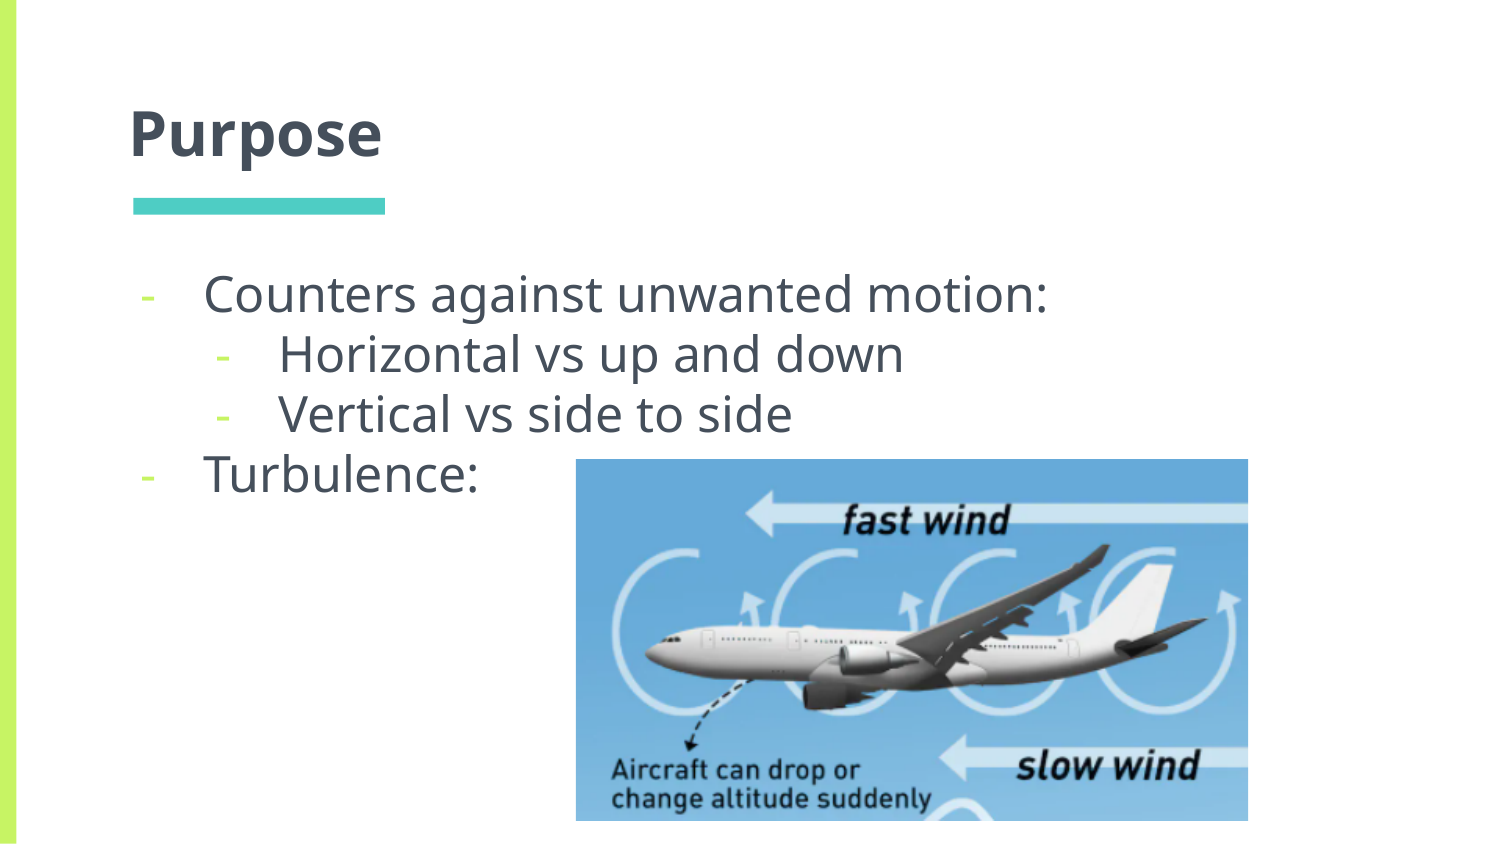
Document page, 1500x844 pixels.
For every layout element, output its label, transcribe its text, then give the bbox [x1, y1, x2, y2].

title Purpose [113, 24, 1387, 184]
picture [575, 459, 1249, 822]
list Counters against unwanted motion: Horizontal vs up and down Vertical vs side to side Turbulence: [113, 247, 1387, 719]
